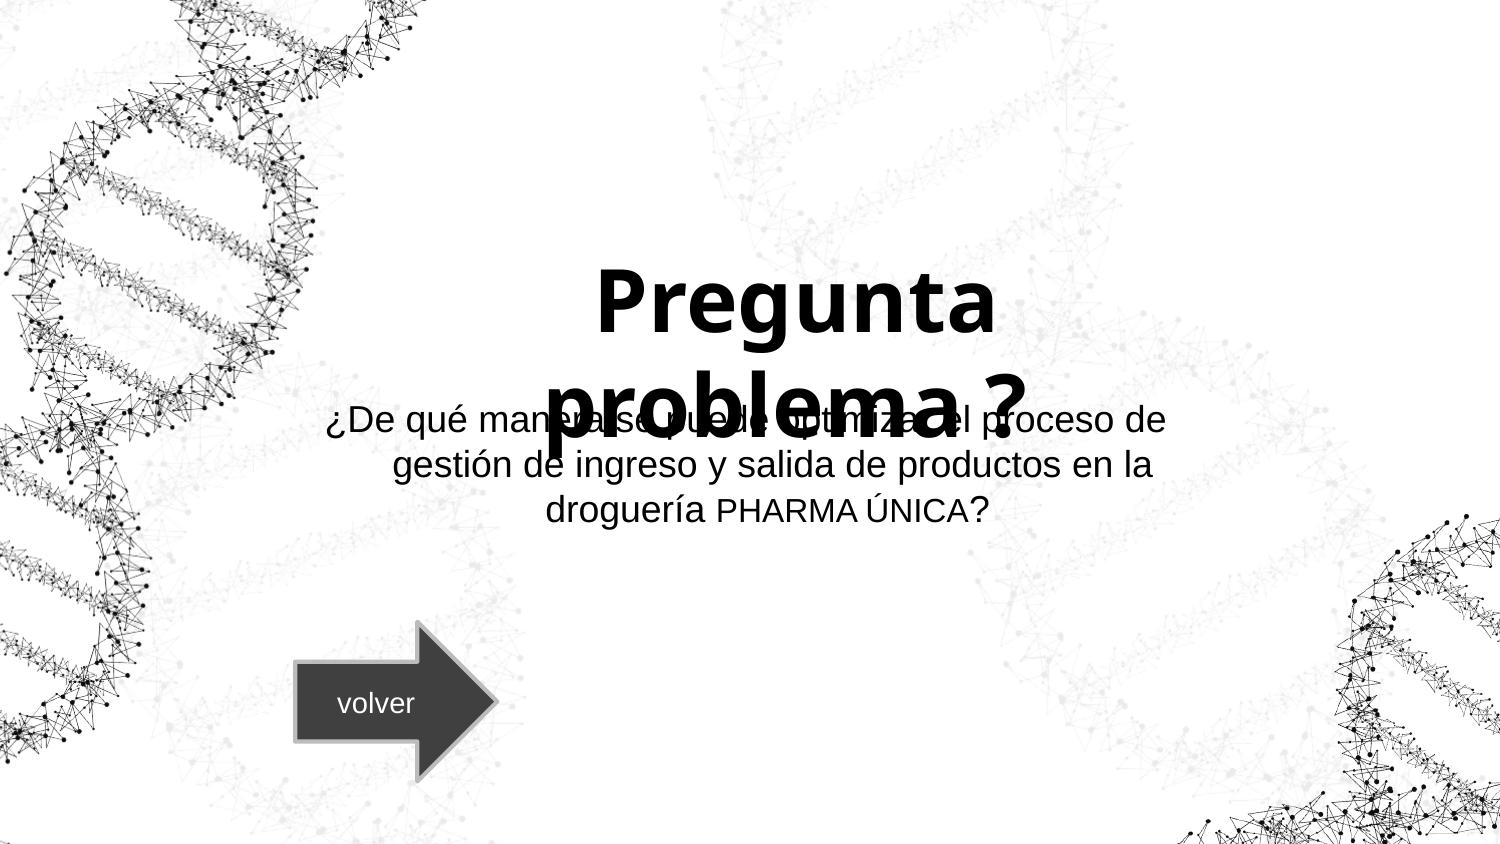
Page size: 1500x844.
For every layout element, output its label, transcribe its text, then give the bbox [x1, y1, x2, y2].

picture [0, 0, 1500, 844]
text_box volver [293, 619, 500, 784]
subtitle ¿De qué manera se puede optimizar el proceso de gestión de ingreso y salida de productos en la droguería PHARMA ÚNICA? [265, 380, 1206, 643]
title Pregunta problema ? [378, 229, 1215, 360]
